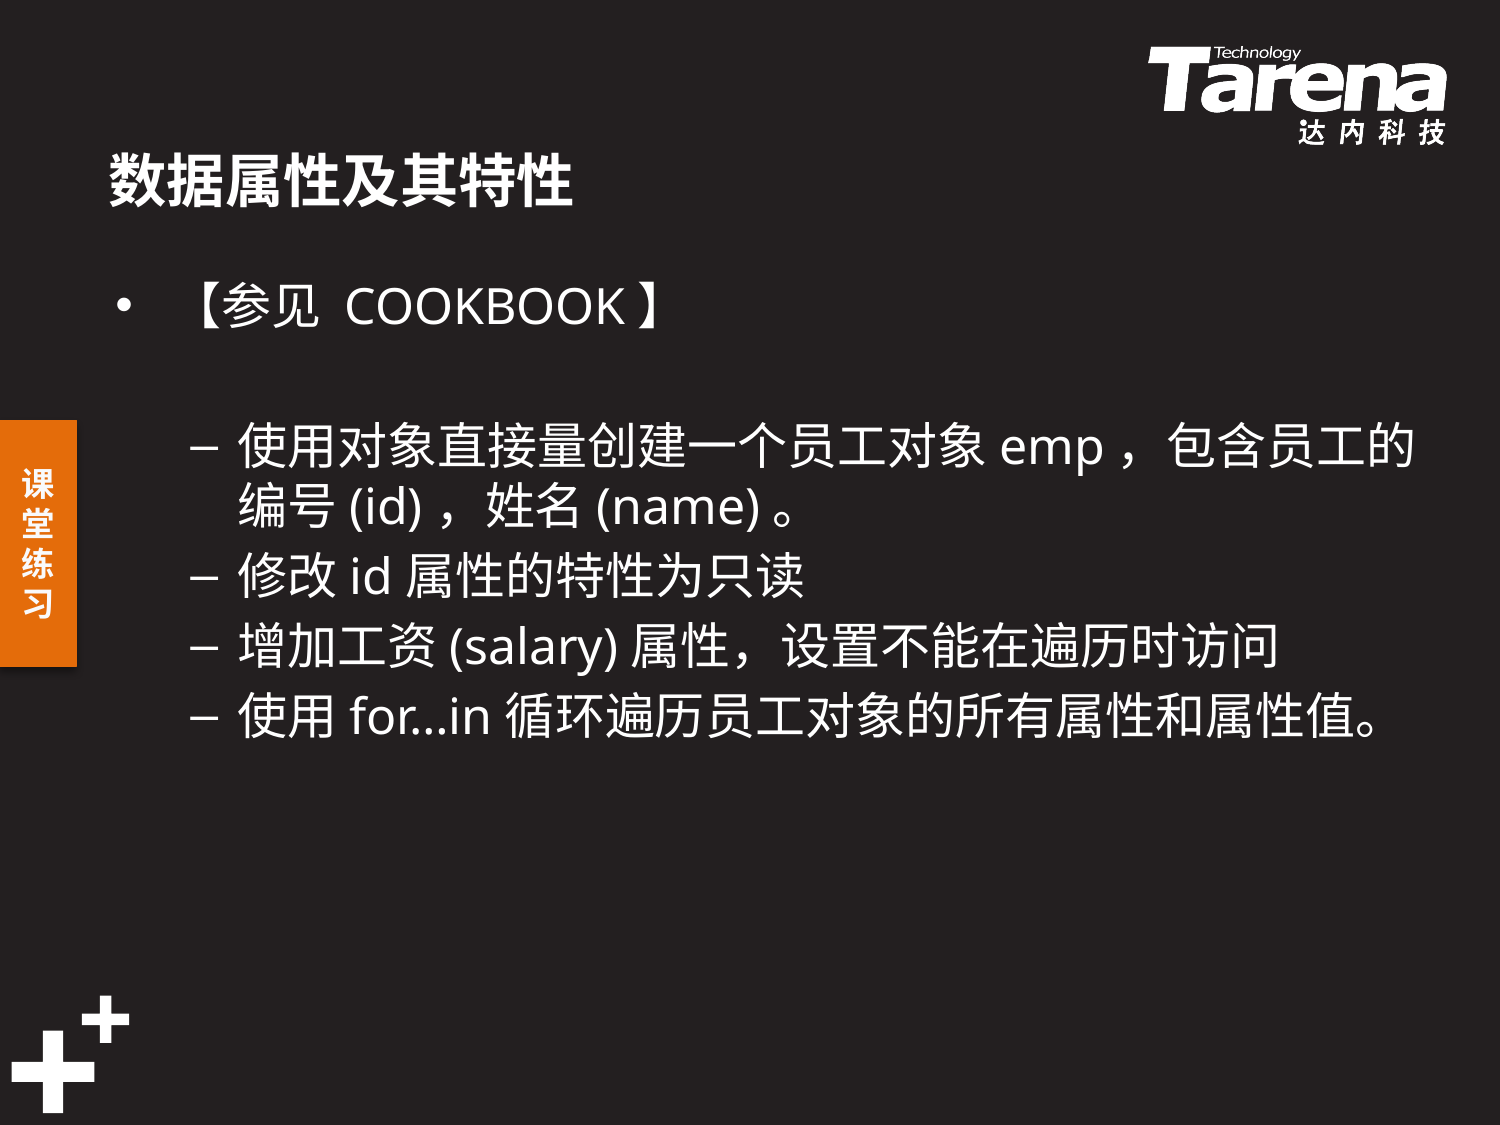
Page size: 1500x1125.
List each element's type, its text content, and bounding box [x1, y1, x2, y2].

list 【参见 COOKBOOK】 使用对象直接量创建一个员工对象emp，包含员工的编号(id)，姓名(name)。 修改id属性的特性为只读 增加工资(salary)属性，设置不能在遍历时访问 使用for…in循环遍历员工对象的所有属性和属性值。 [100, 267, 1436, 1059]
picture [1148, 46, 1447, 145]
title 数据属性及其特性 [93, 93, 1020, 266]
